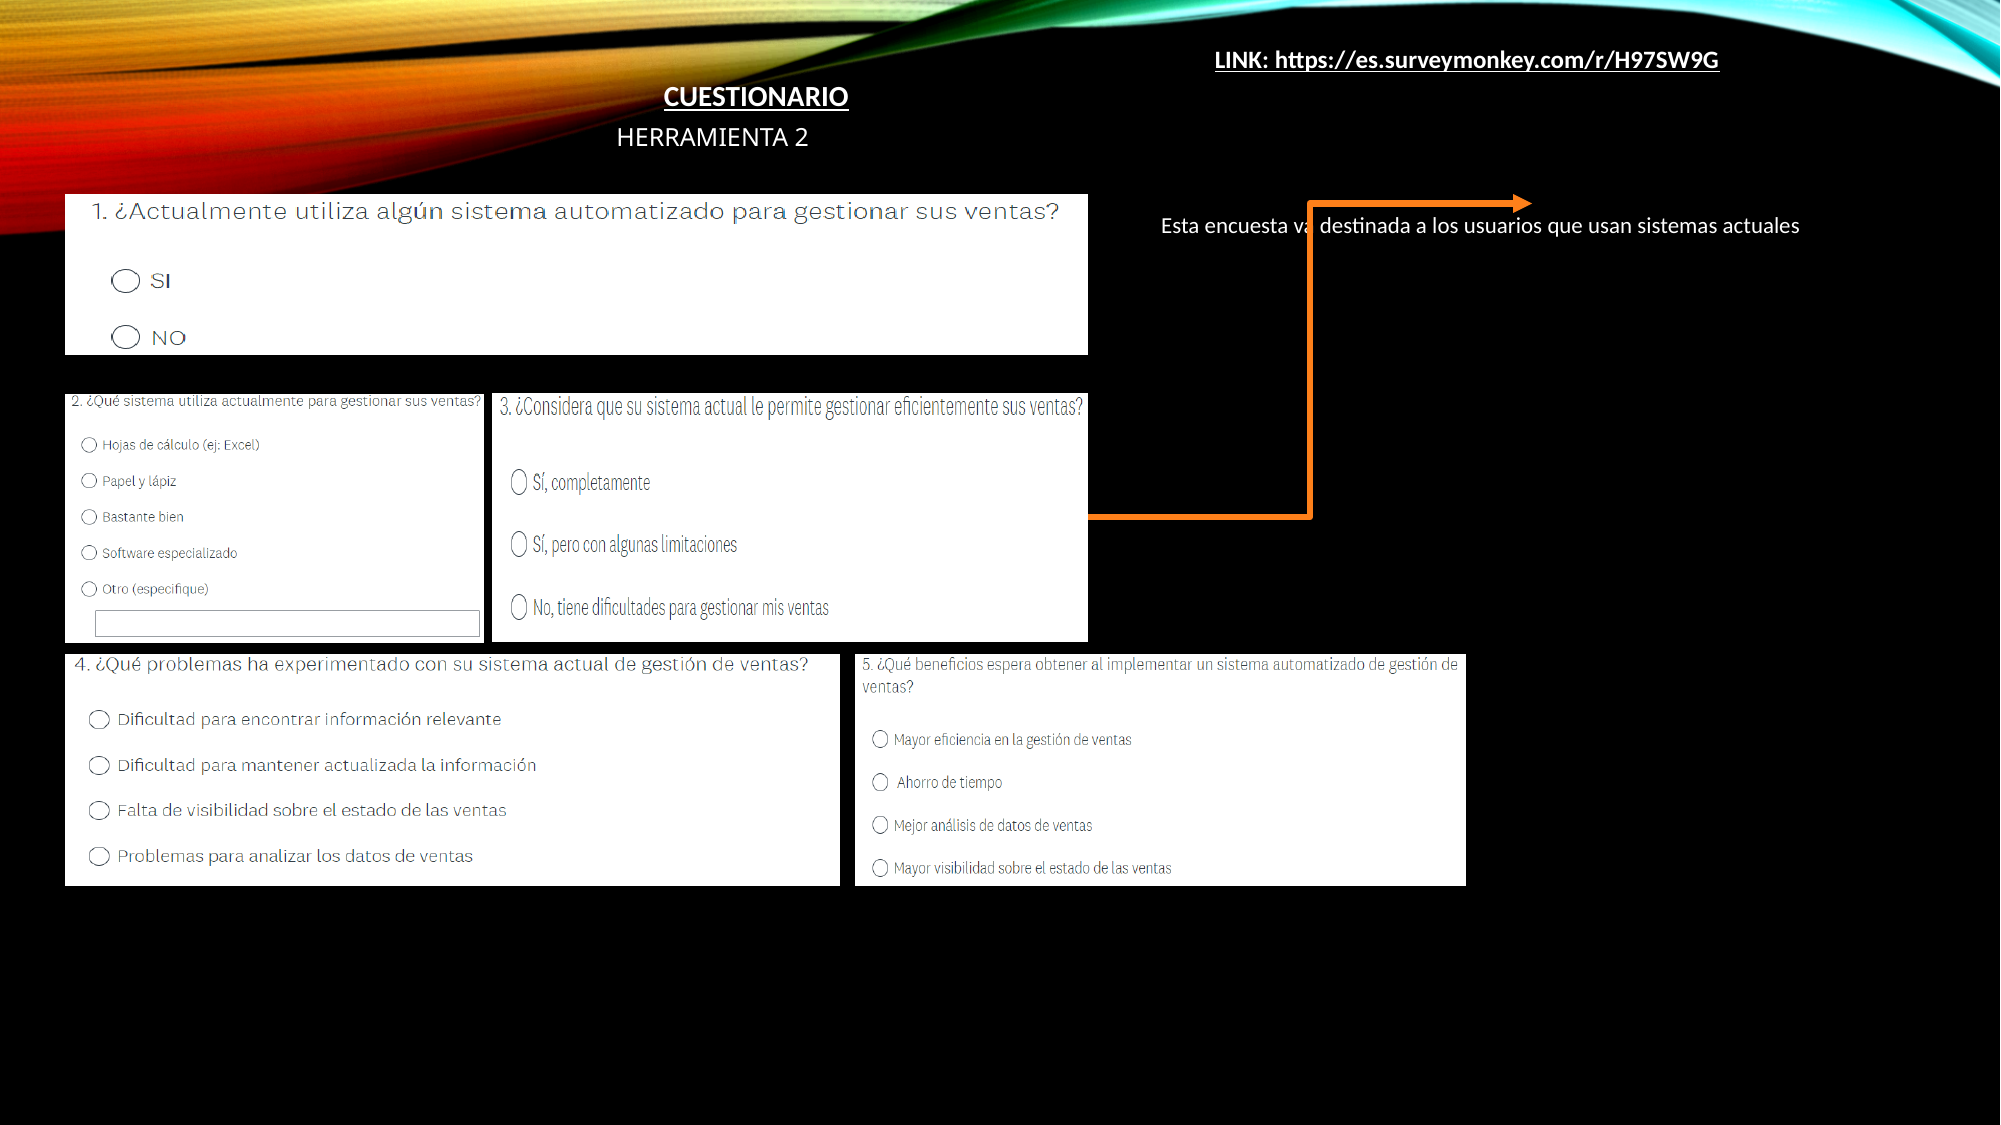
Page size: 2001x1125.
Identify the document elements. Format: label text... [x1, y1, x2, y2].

picture [65, 393, 484, 643]
picture [65, 654, 840, 886]
picture [491, 392, 1088, 642]
text_box LINK: https://es.surveymonkey.com/r/H97SW9G [1200, 36, 2000, 82]
text_box Esta encuesta va destinada a los usuarios que usan sistemas actuales [1533, 203, 1929, 274]
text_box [1087, 203, 1533, 518]
picture [855, 654, 1466, 886]
picture [0, 0, 2000, 355]
title CUESTIONARIO [551, 0, 864, 193]
text_box HERRAMIENTA 2 [601, 114, 1088, 160]
